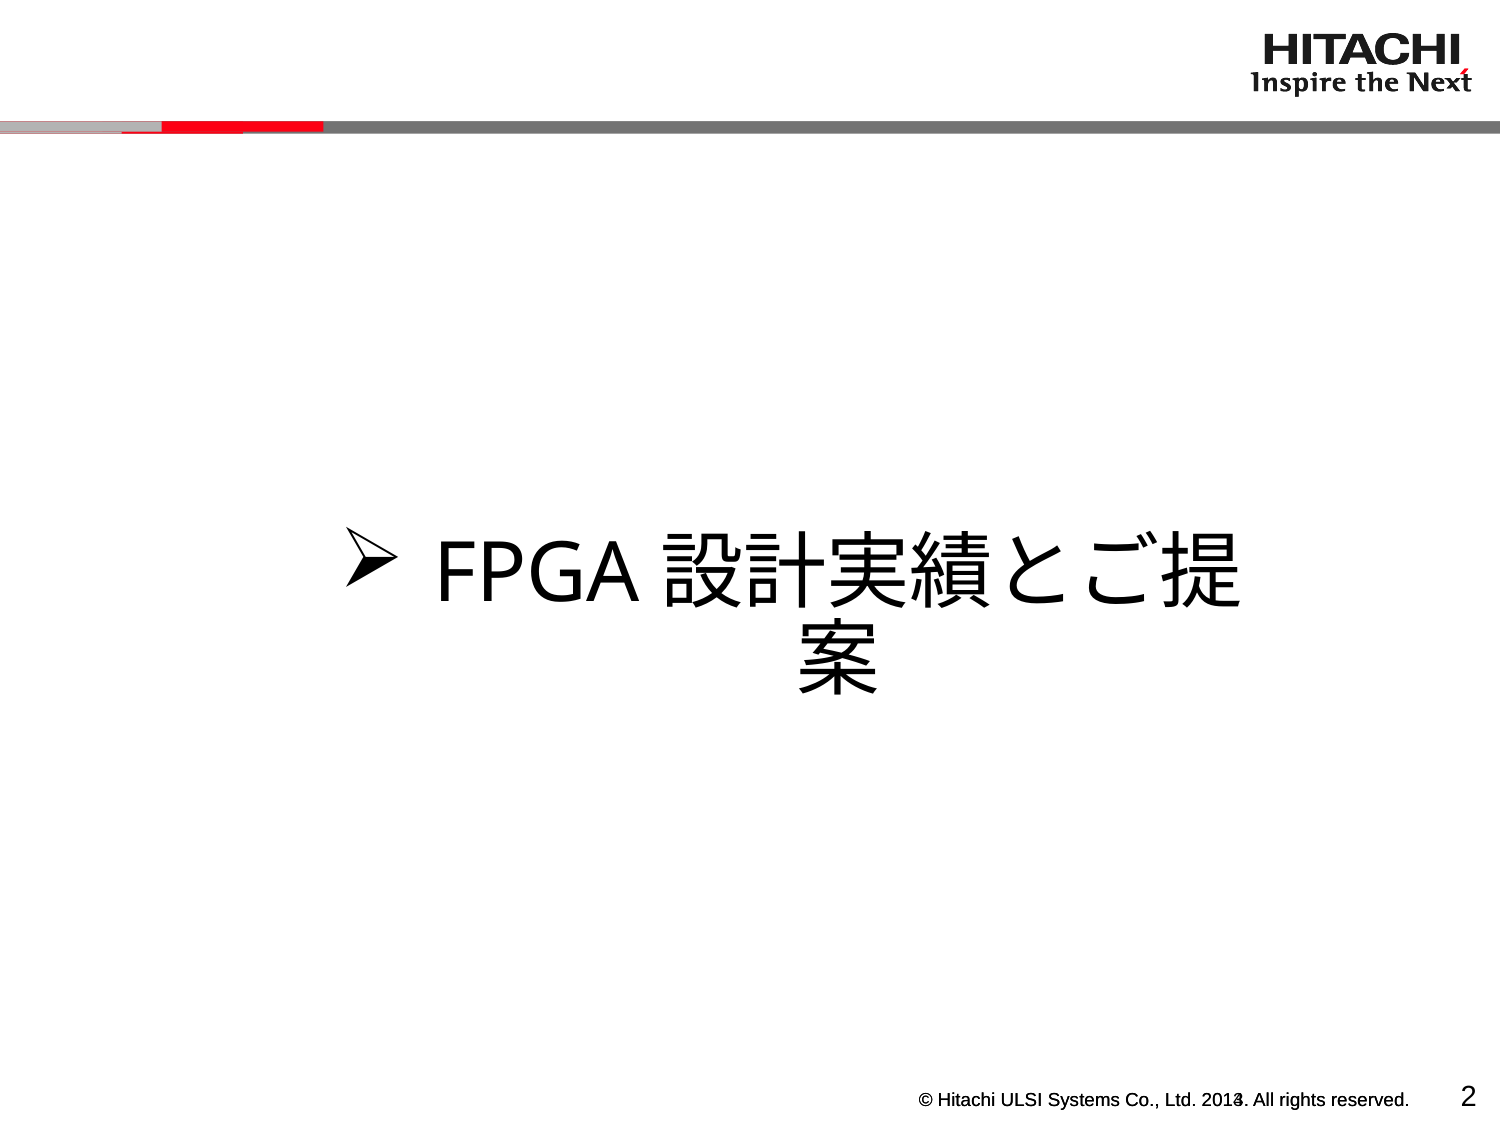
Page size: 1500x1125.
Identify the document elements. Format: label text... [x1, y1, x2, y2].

text_box FPGA設計実績とご提案 [312, 530, 1270, 706]
slide_number 1 [1411, 1073, 1492, 1124]
